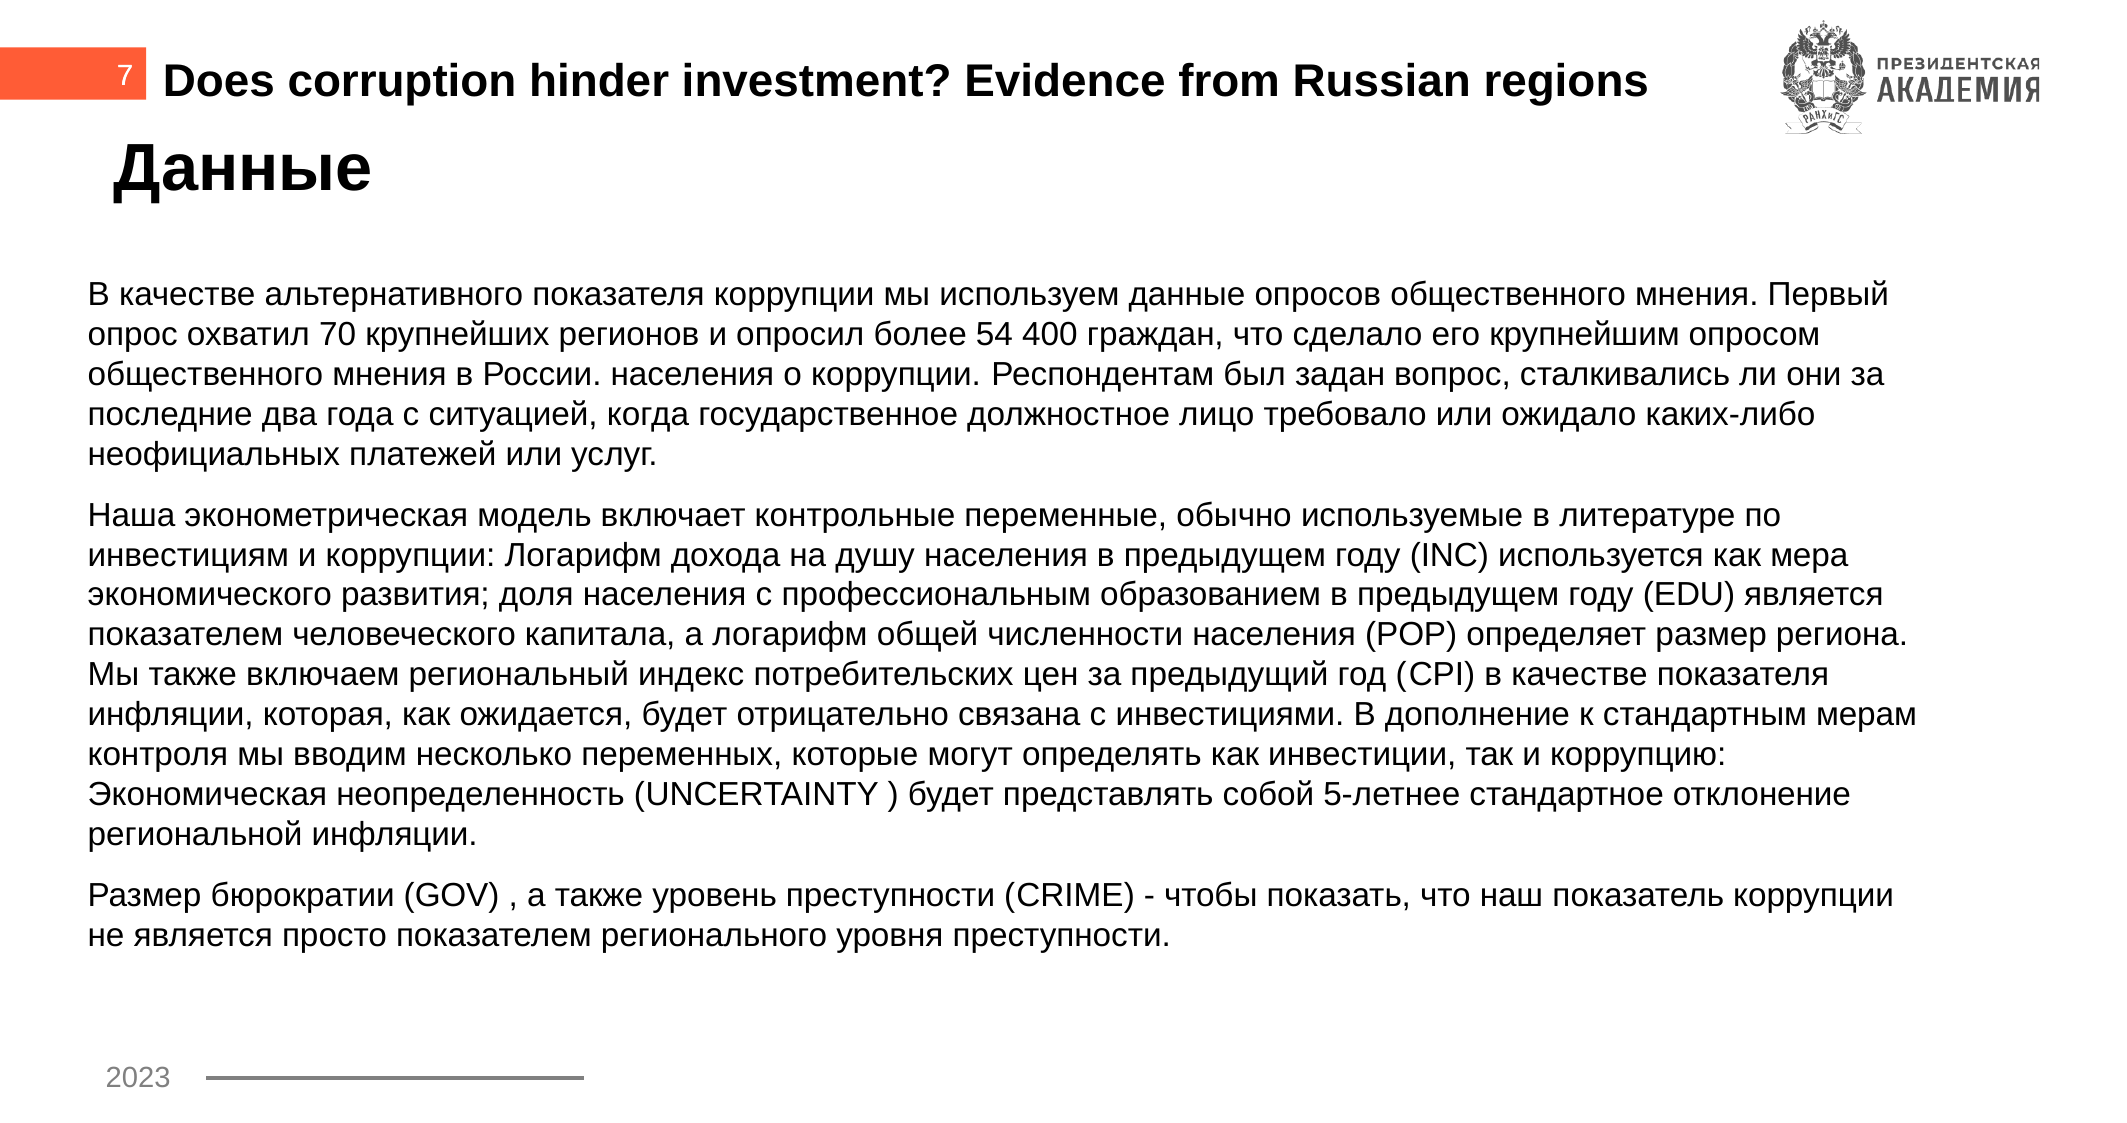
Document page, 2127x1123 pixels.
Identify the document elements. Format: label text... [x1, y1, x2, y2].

title Данные [113, 132, 1685, 211]
list В качестве альтернативного показателя коррупции мы используем данные опросов общественного мнения. Первый опрос охватил 70 крупнейших регионов и опросил более 54 400 граждан, что сделало его крупнейшим опросом общественного мнения в России. населения о коррупции. Респондентам был задан вопрос, сталкивались ли они за последние два года с ситуацией, когда государственное должностное лицо требовало или ожидало каких-либо неофициальных платежей или услуг. Наша эконометрическая модель включает контрольные переменные, обычно используемые в литературе по инвестициям и коррупции: Логарифм дохода на душу населения в предыдущем году (INC) используется как мера экономического развития; доля населения с профессиональным образованием в предыдущем году (EDU) является показателем человеческого капитала, а логарифм общей численности населения (POP) определяет размер региона. Мы также включаем региональный индекс потребительских цен за предыдущий год (CPI) в качестве показателя инфляции, которая, как ожидается, будет отрицательно связана с инвестициями. В дополнение к стандартным мерам контроля мы вводим несколько переменных, которые могут определять как инвестиции, так и коррупцию: Экономическая неопределенность (UNCERTAINTY ) будет представлять собой 5-летнее стандартное отклонение региональной инфляции. Размер бюрократии (GOV) , а также уровень преступности (CRIME) - чтобы показать, что наш показатель коррупции не является просто показателем регионального уровня преступности. [87, 211, 1926, 1010]
picture [1780, 20, 2040, 134]
text_box Does corruption hinder investment? Evidence from Russian regions [148, 43, 1832, 114]
slide_number 7 [27, 43, 148, 104]
